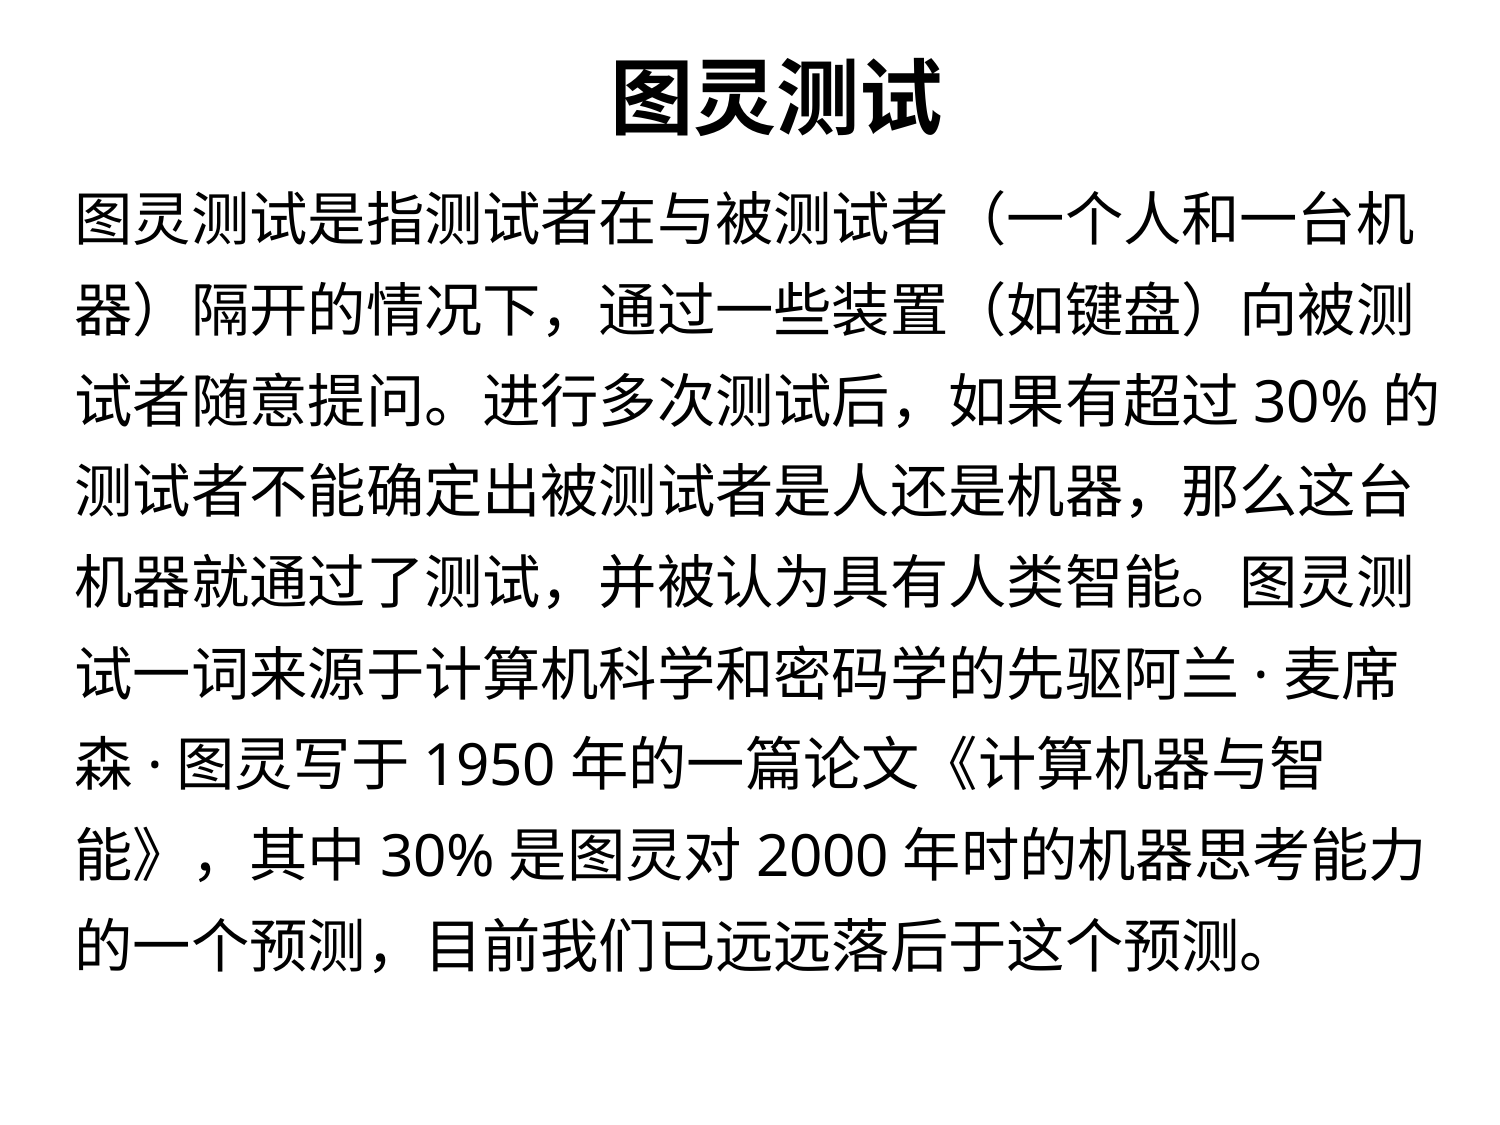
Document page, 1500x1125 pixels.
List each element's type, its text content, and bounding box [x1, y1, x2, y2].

text_box 图灵测试 [595, 37, 959, 153]
text_box 图灵测试是指测试者在与被测试者（一个人和一台机器）隔开的情况下，通过一些装置（如键盘）向被测试者随意提问。进行多次测试后，如果有超过30%的测试者不能确定出被测试者是人还是机器，那么这台机器就通过了测试，并被认为具有人类智能。图灵测试一词来源于计算机科学和密码学的先驱阿兰·麦席森·图灵写于1950年的一篇论文《计算机器与智能》，其中30%是图灵对2000年时的机器思考能力的一个预测，目前我们已远远落后于这个预测。 [60, 153, 1458, 987]
